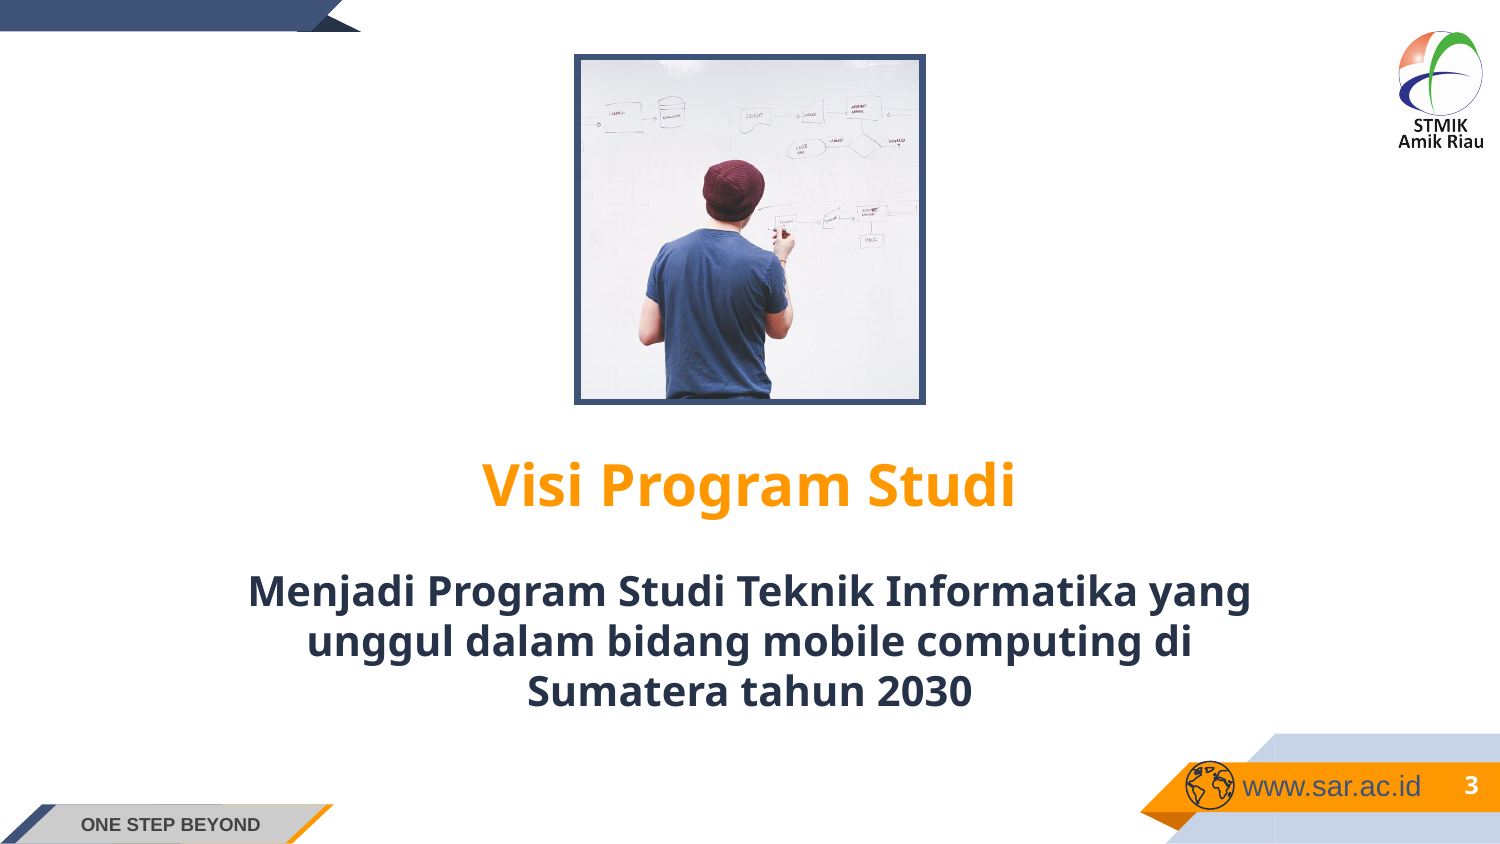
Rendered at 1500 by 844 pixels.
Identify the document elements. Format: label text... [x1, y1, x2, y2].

picture [580, 60, 920, 400]
text_box <number> [1249, 760, 1494, 813]
text_box Visi Program Studi [209, 387, 1291, 529]
picture [1398, 31, 1483, 148]
text_box Menjadi Program Studi Teknik Informatika yang unggul dalam bidang mobile computing di Sumatera tahun 2030 [209, 529, 1291, 750]
